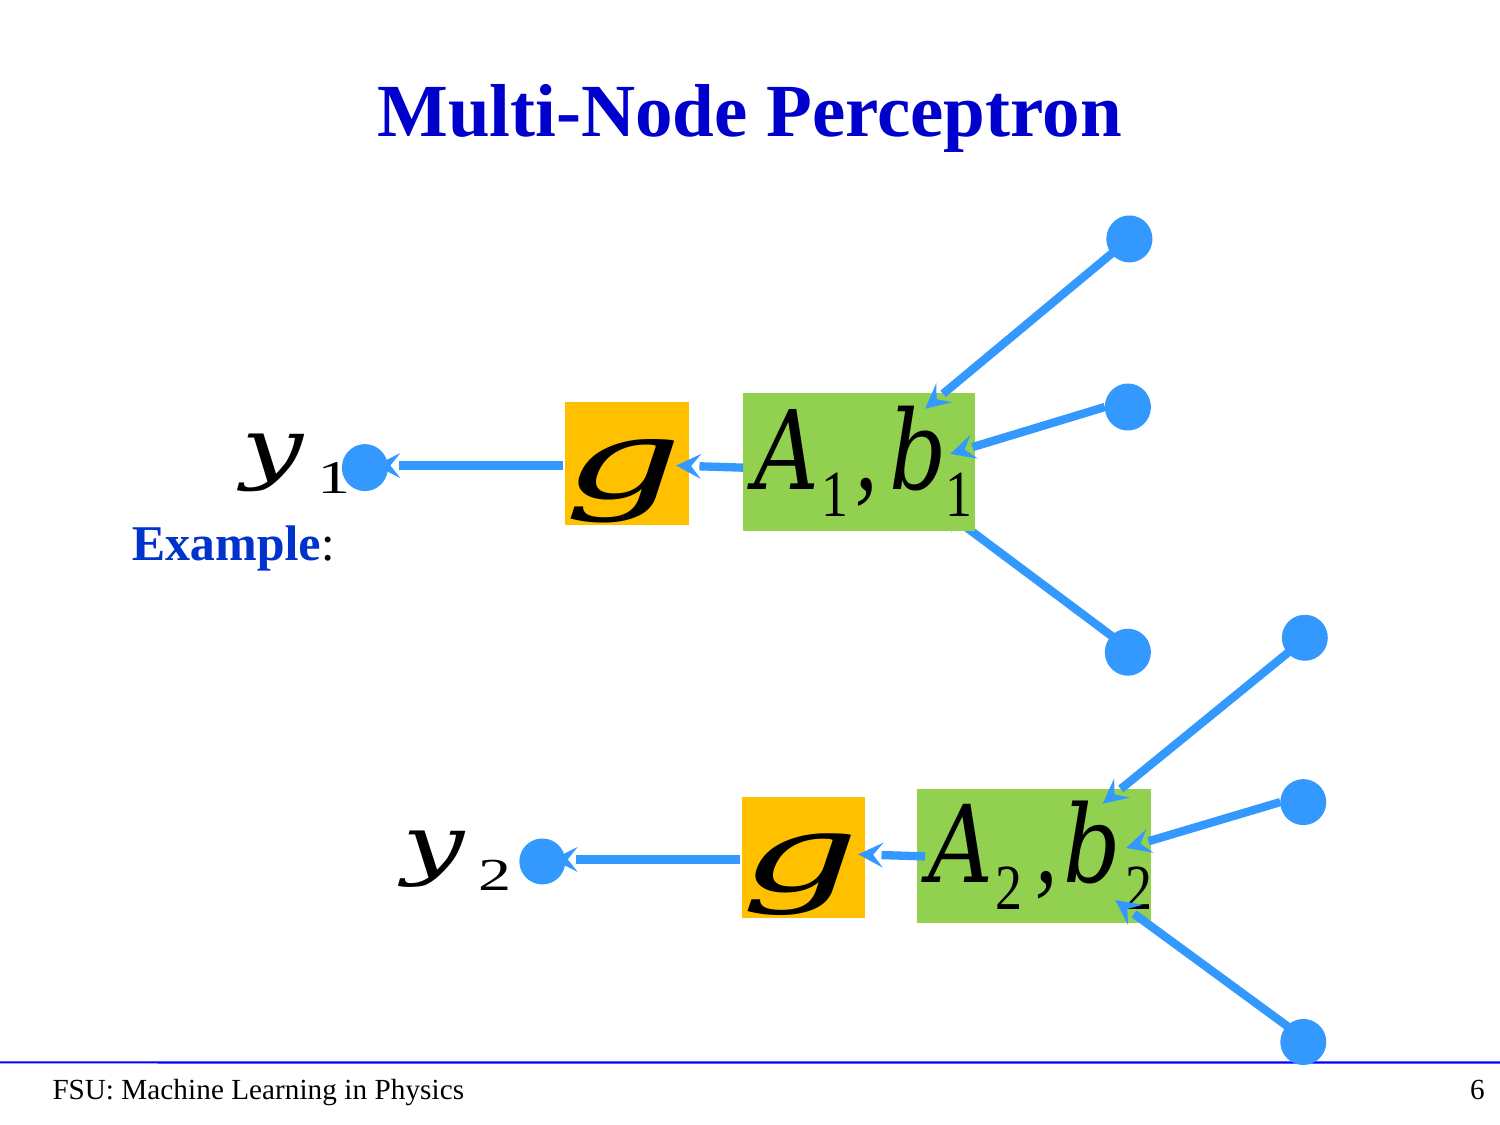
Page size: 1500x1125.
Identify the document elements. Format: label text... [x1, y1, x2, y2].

footer FSU: Machine Learning in Physics [37, 1062, 1351, 1125]
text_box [234, 174, 1288, 687]
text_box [394, 574, 1463, 1076]
slide_number 6 [1362, 1062, 1500, 1125]
title Multi-Node Perceptron [112, 37, 1388, 176]
